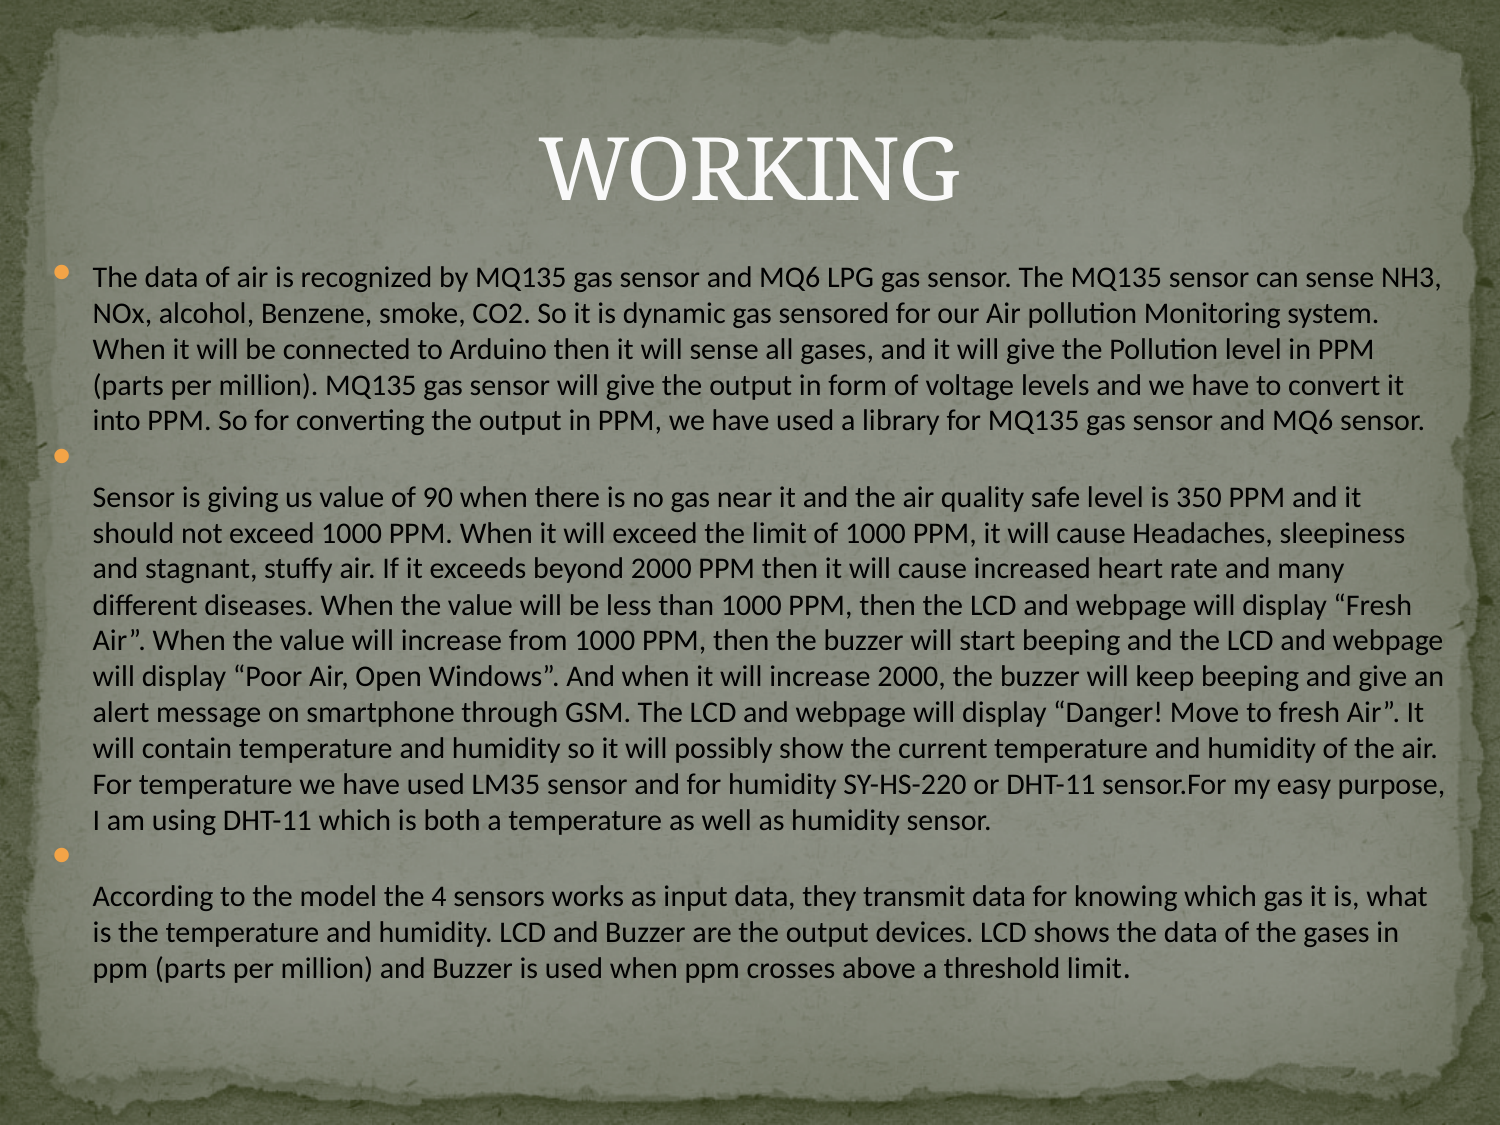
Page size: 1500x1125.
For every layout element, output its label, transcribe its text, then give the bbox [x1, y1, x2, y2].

list The data of air is recognized by MQ135 gas sensor and MQ6 LPG gas sensor. The MQ135 sensor can sense NH3, NOx, alcohol, Benzene, smoke, CO2. So it is dynamic gas sensored for our Air pollution Monitoring system. When it will be connected to Arduino then it will sense all gases, and it will give the Pollution level in PPM (parts per million). MQ135 gas sensor will give the output in form of voltage levels and we have to convert it into PPM. So for converting the output in PPM, we have used a library for MQ135 gas sensor and MQ6 sensor. Sensor is giving us value of 90 when there is no gas near it and the air quality safe level is 350 PPM and it should not exceed 1000 PPM. When it will exceed the limit of 1000 PPM, it will cause Headaches, sleepiness and stagnant, stuffy air. If it exceeds beyond 2000 PPM then it will cause increased heart rate and many different diseases. When the value will be less than 1000 PPM, then the LCD and webpage will display “Fresh Air”. When the value will increase from 1000 PPM, then the buzzer will start beeping and the LCD and webpage will display “Poor Air, Open Windows”. And when it will increase 2000, the buzzer will keep beeping and give an alert message on smartphone through GSM. The LCD and webpage will display “Danger! Move to fresh Air”. It will contain temperature and humidity so it will possibly show the current temperature and humidity of the air. For temperature we have used LM35 sensor and for humidity SY-HS-220 or DHT-11 sensor.For my easy purpose, I am using DHT-11 which is both a temperature as well as humidity sensor. According to the model the 4 sensors works as input data, they transmit data for knowing which gas it is, what is the temperature and humidity. LCD and Buzzer are the output devices. LCD shows the data of the gases in ppm (parts per million) and Buzzer is used when ppm crosses above a threshold limit. [37, 249, 1463, 1125]
title WORKING [74, 24, 1425, 225]
